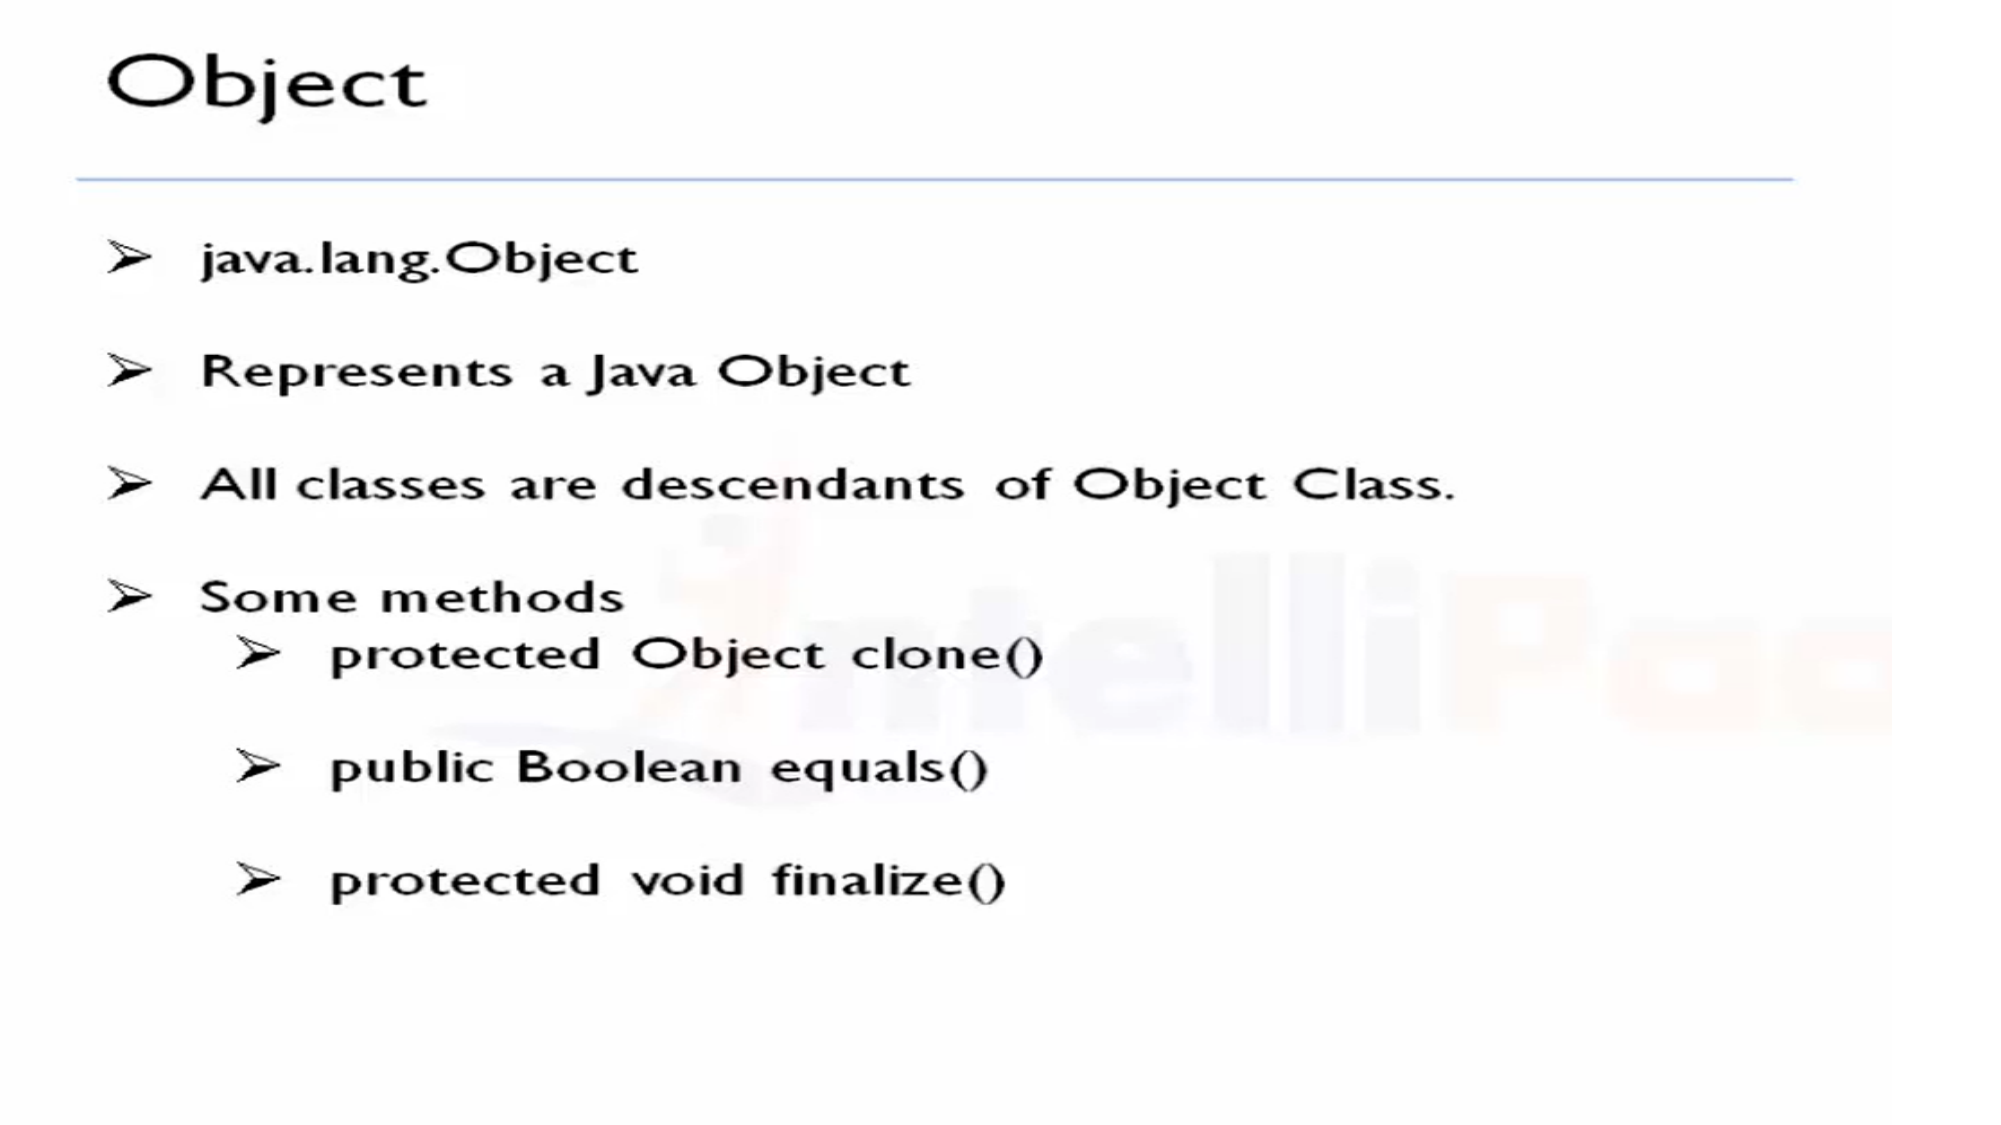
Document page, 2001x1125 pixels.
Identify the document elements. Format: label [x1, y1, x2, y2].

list [0, 0, 1891, 1125]
